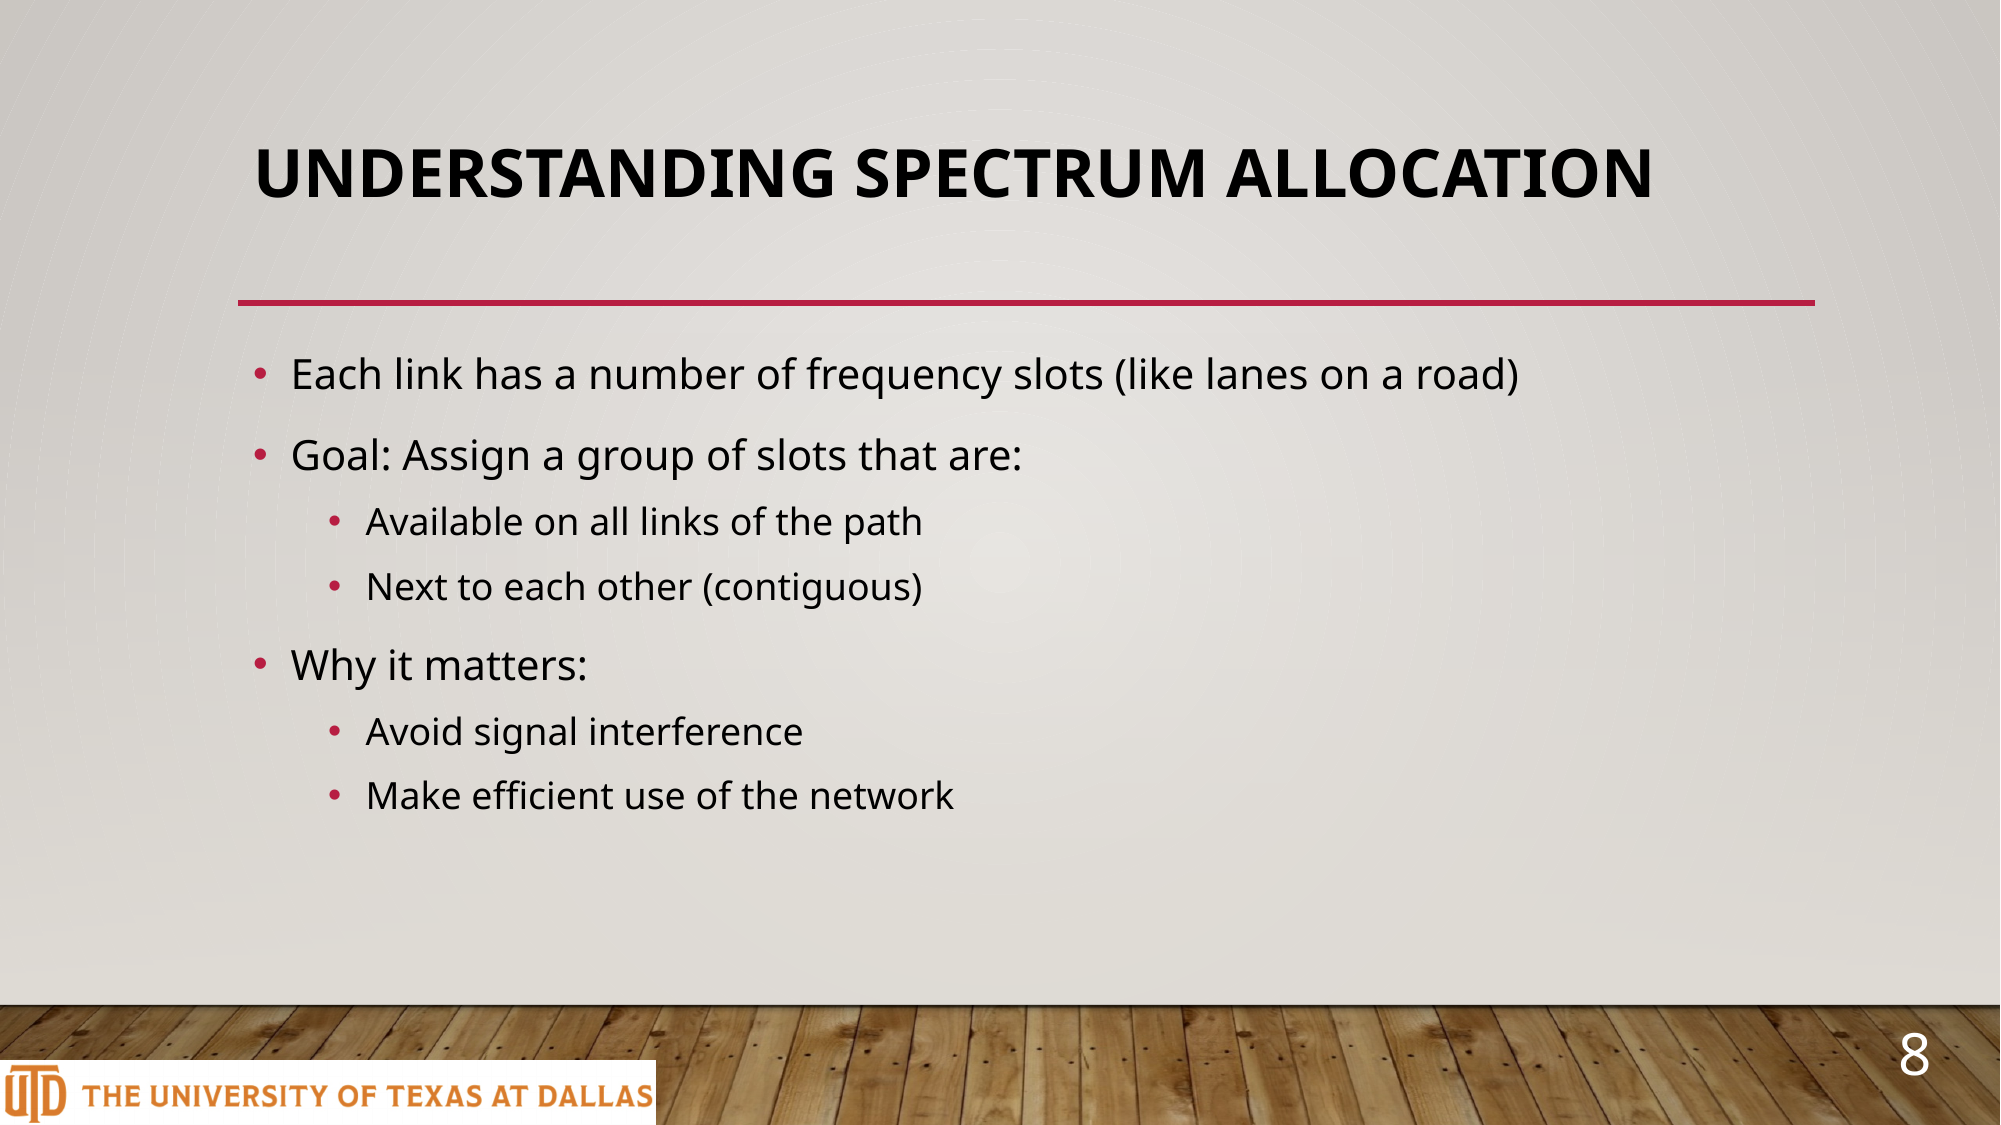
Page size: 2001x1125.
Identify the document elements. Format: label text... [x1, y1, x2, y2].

picture [0, 1005, 2000, 1125]
slide_number 8 [1813, 1010, 1947, 1093]
list Each link has a number of frequency slots (like lanes on a road) Goal: Assign a group of slots that are: Available on all links of the path Next to each other (contiguous) Why it matters: Avoid signal interference Make efficient use of the network [238, 330, 1814, 897]
title Understanding Spectrum Allocation [238, 131, 1814, 305]
